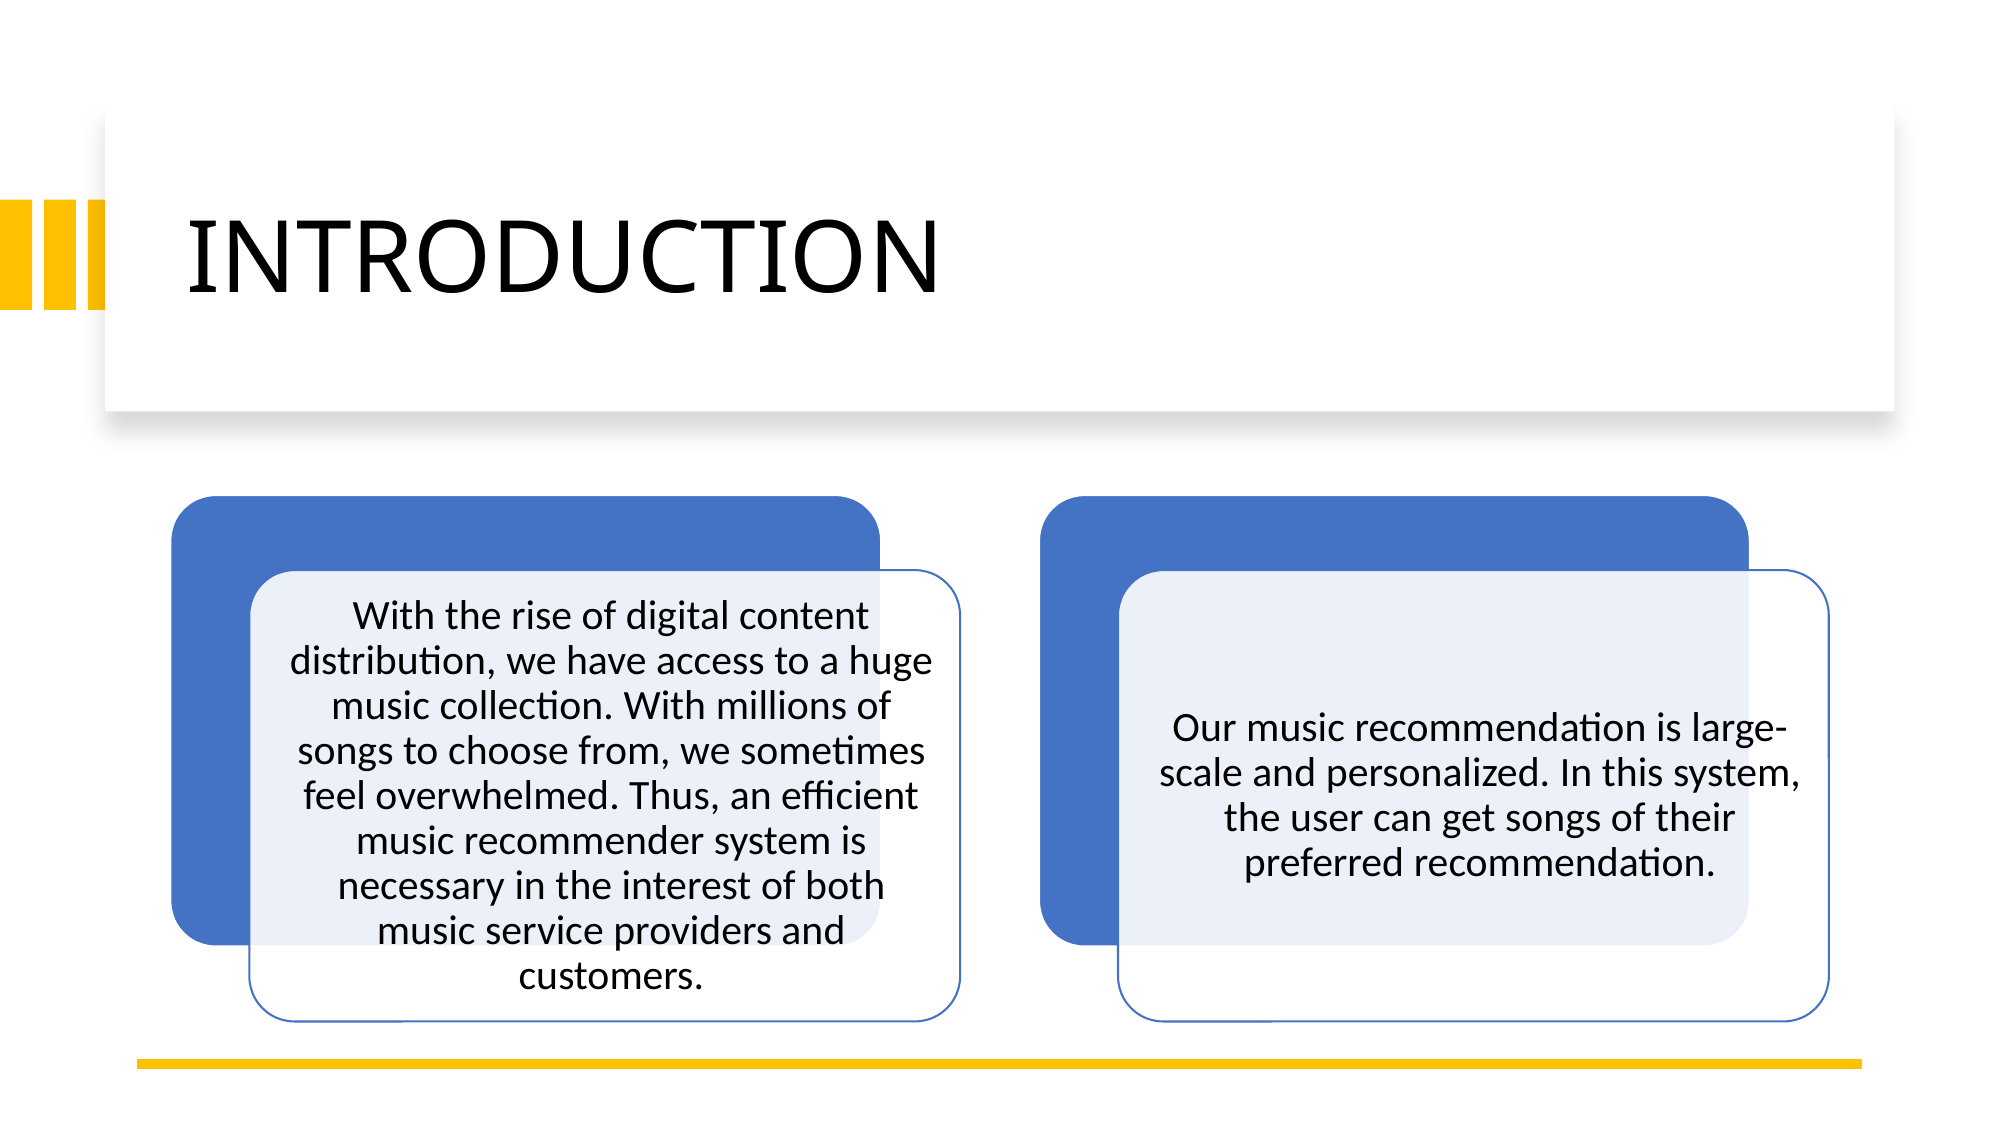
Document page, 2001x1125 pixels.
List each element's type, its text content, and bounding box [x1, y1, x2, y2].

title INTRODUCTION [171, 132, 1840, 388]
text_box [304, 242, 1839, 308]
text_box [148, 494, 1851, 1022]
text_box [104, 100, 1895, 412]
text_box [0, 199, 120, 311]
text_box [0, 0, 2000, 1125]
